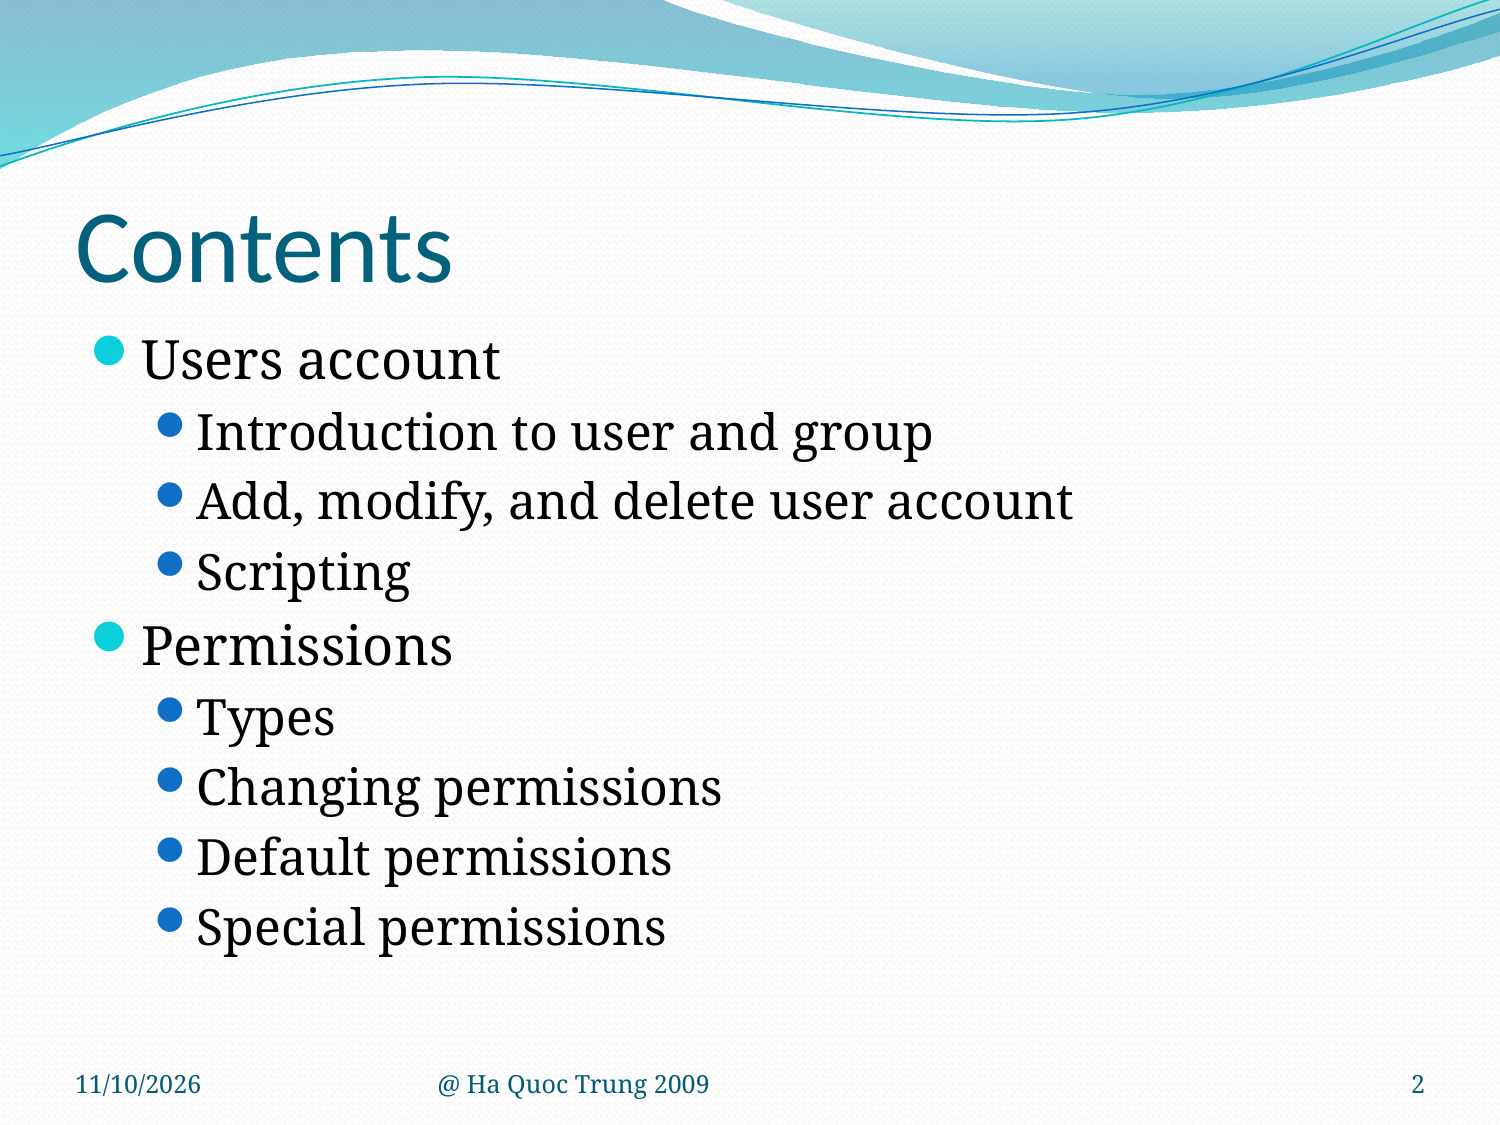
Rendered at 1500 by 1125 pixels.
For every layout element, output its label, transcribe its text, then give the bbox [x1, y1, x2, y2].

slide_number 2 [1299, 1042, 1425, 1103]
title Contents [75, 115, 1425, 303]
footer @ Ha Quoc Trung 2009 [437, 1042, 988, 1103]
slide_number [75, 1042, 425, 1103]
list Users account Introduction to user and group Add, modify, and delete user account Scripting Permissions Types Changing permissions Default permissions Special permissions [75, 317, 1425, 1038]
